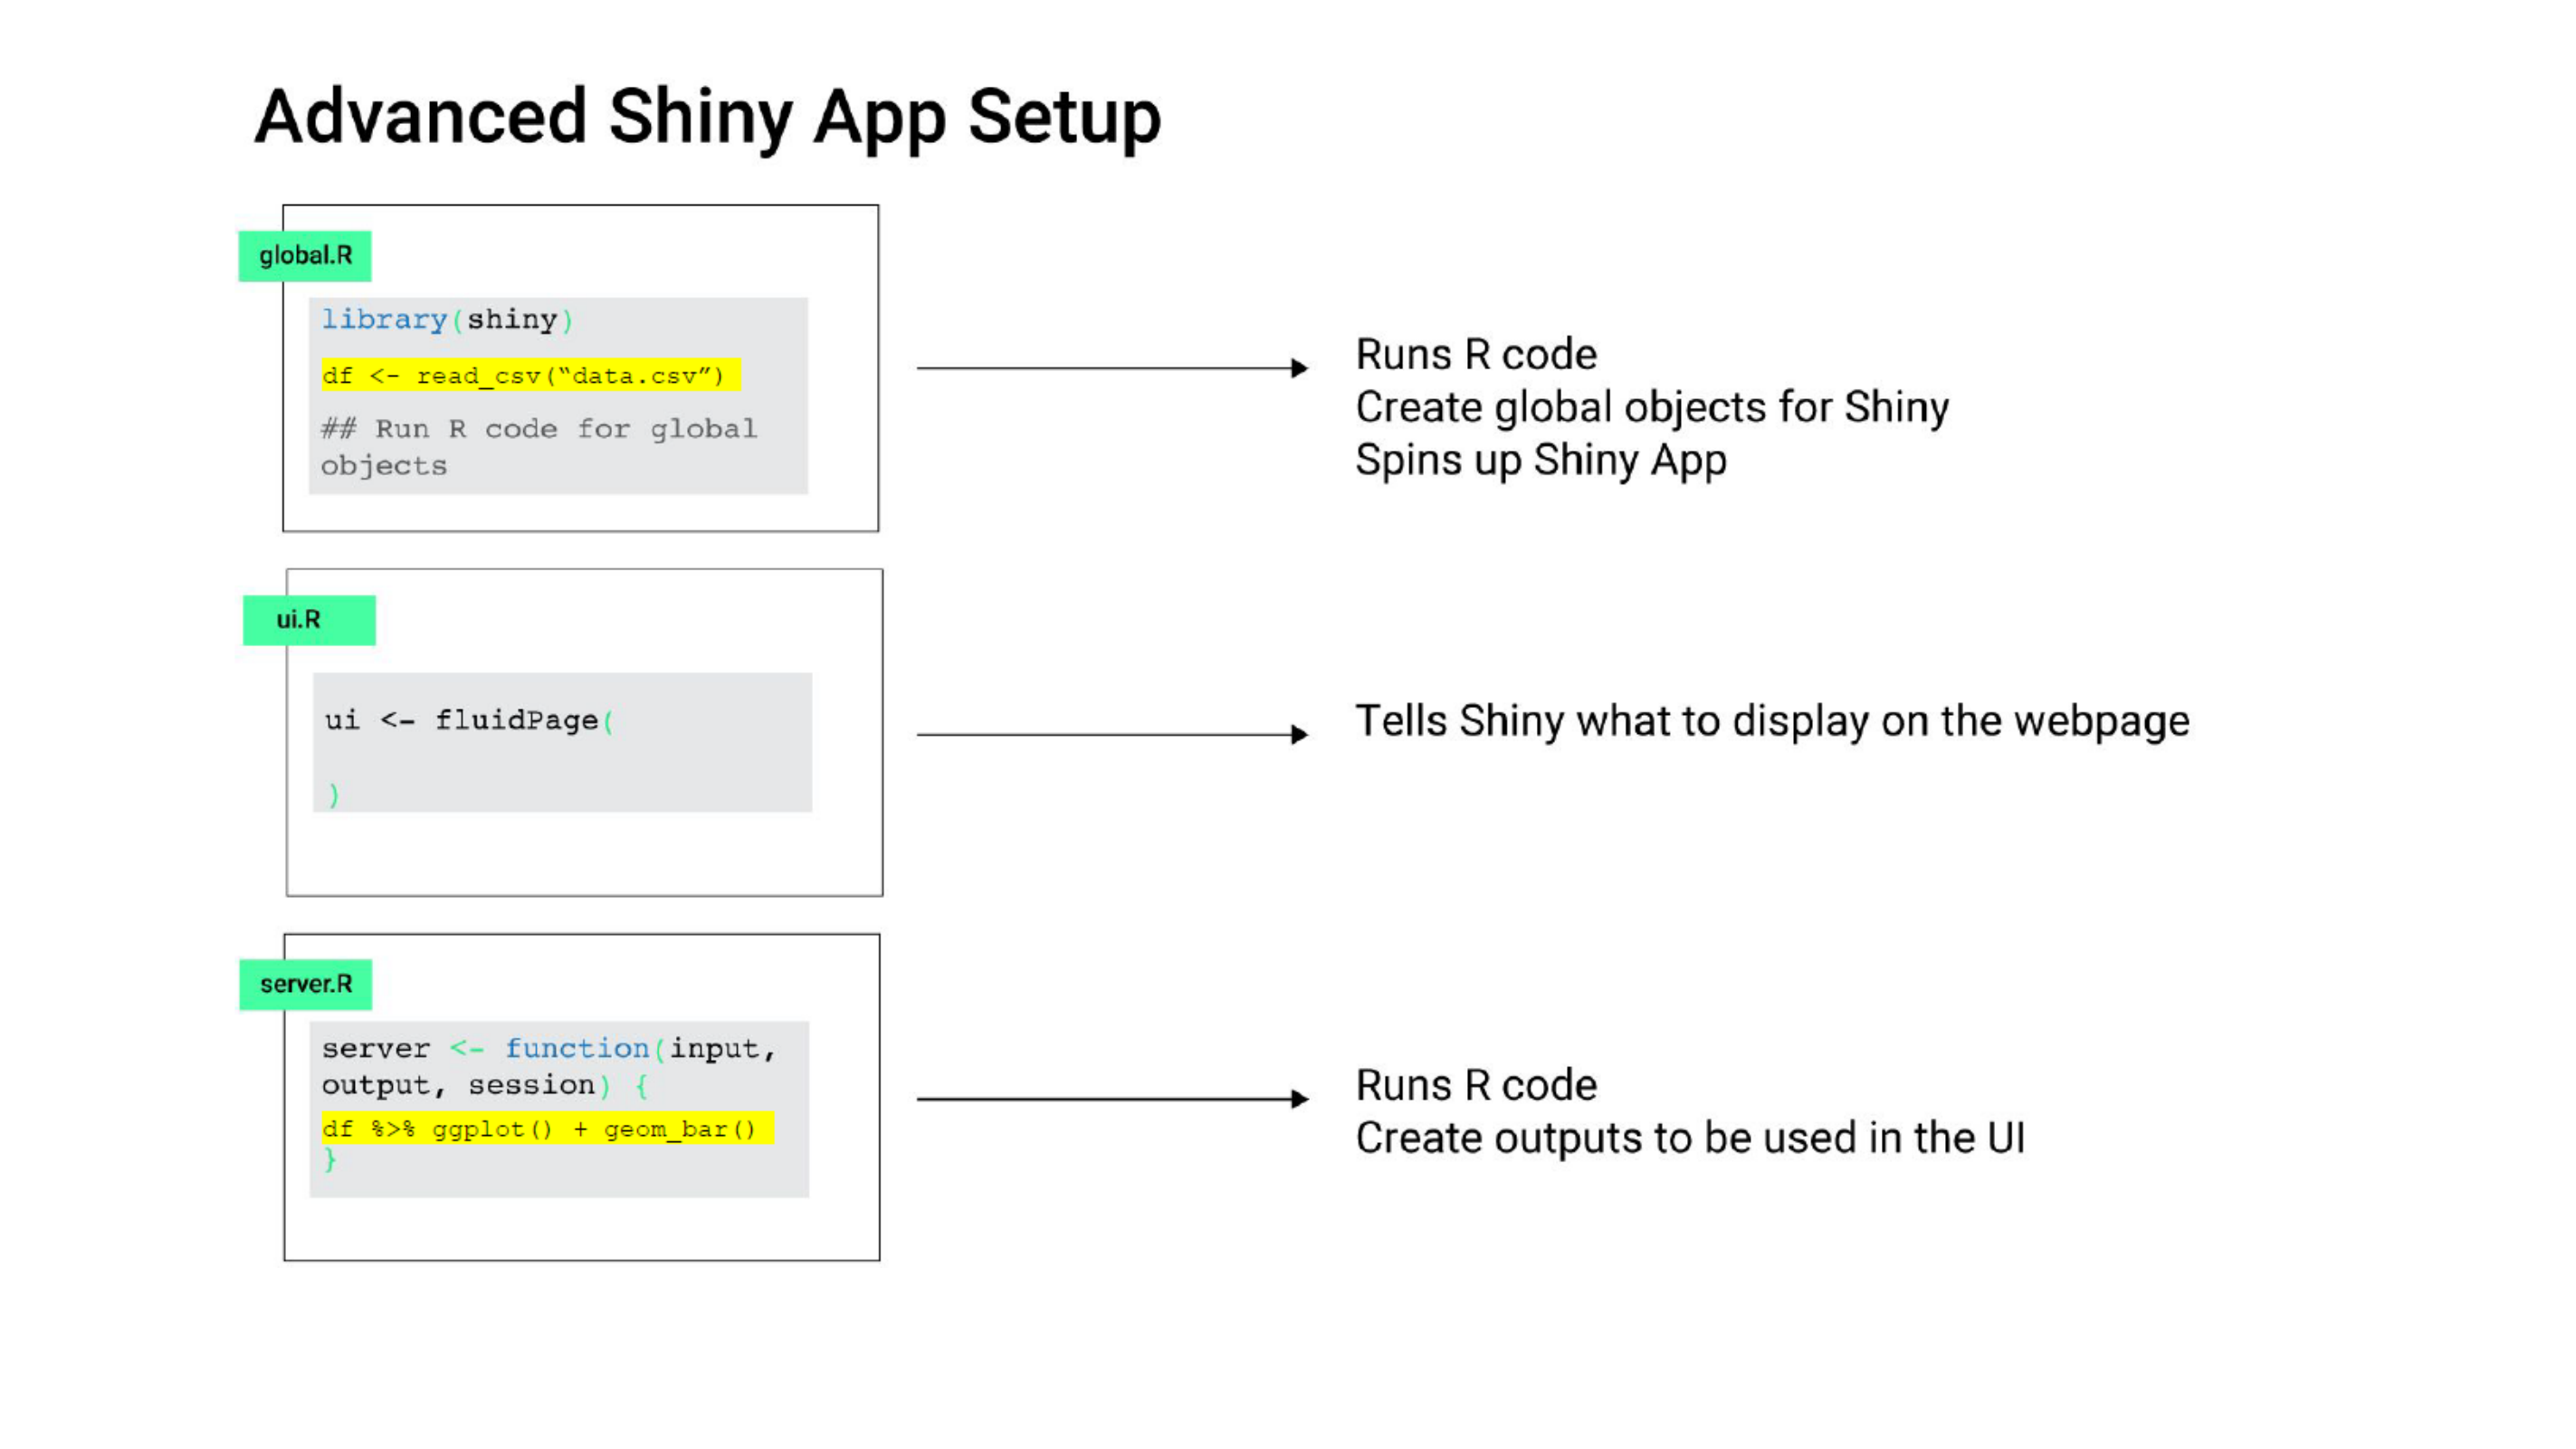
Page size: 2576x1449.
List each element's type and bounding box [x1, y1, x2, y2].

picture [178, 34, 2398, 1268]
